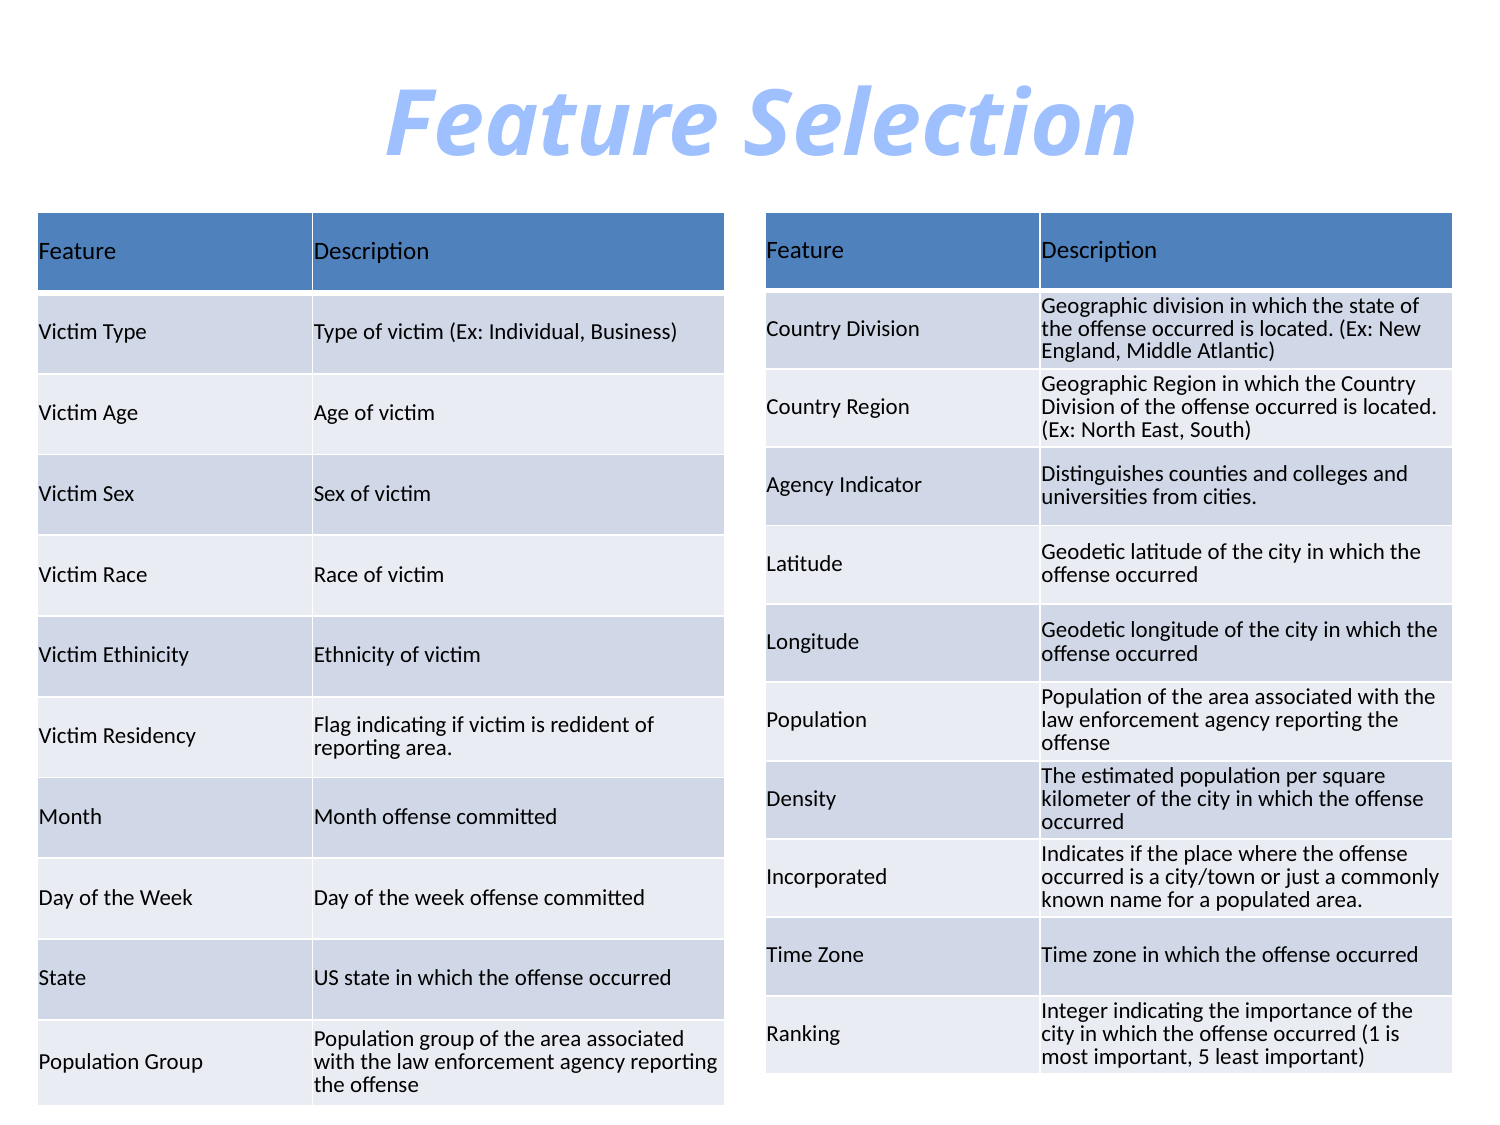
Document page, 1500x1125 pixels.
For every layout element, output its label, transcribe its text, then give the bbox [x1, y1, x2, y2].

table_cell Geographic division in which the state of the offense occurred is located. (Ex: New England, Middle Atlantic) [1041, 293, 1452, 368]
table_header Description [313, 213, 724, 290]
table_cell Month offense committed [313, 778, 724, 857]
table_header Feature [766, 213, 1039, 288]
table_cell Sex of victim [313, 455, 724, 534]
table_cell Race of victim [313, 536, 724, 615]
table_cell Population group of the area associated with the law enforcement agency reporting the offense [313, 1021, 724, 1105]
table_cell Time Zone [766, 918, 1039, 995]
table_cell Agency Indicator [766, 448, 1039, 525]
table_cell Month [38, 778, 312, 857]
table_cell Country Region [766, 370, 1039, 446]
table_cell Victim Residency [38, 698, 312, 777]
table_cell Distinguishes counties and colleges and universities from cities. [1041, 448, 1452, 525]
table_cell Country Division [766, 293, 1039, 368]
title Feature Selection [125, 37, 1400, 201]
table_header Feature [38, 213, 312, 290]
table_cell Type of victim (Ex: Individual, Business) [313, 296, 724, 373]
table_cell Day of the week offense committed [313, 859, 724, 938]
table_cell Day of the Week [38, 859, 312, 938]
table_cell Longitude [766, 605, 1039, 681]
table_cell Time zone in which the offense occurred [1041, 918, 1452, 995]
table_cell Victim Ethinicity [38, 617, 312, 696]
table_cell Age of victim [313, 375, 724, 454]
table_cell Geographic Region in which the Country Division of the offense occurred is located. (Ex: North East, South) [1041, 370, 1452, 446]
table_cell Ranking [766, 997, 1039, 1073]
table_cell Indicates if the place where the offense occurred is a city/town or just a commonly known name for a populated area. [1041, 840, 1452, 916]
table_cell Density [766, 762, 1039, 838]
table_cell Ethnicity of victim [313, 617, 724, 696]
table_cell Victim Race [38, 536, 312, 615]
table_cell Incorporated [766, 840, 1039, 916]
table_header Description [1041, 213, 1452, 288]
table_cell US state in which the offense occurred [313, 940, 724, 1019]
table_cell Population of the area associated with the law enforcement agency reporting the offense [1041, 683, 1452, 760]
table_cell Population [766, 683, 1039, 760]
table_cell Victim Type [38, 296, 312, 373]
table_cell State [38, 940, 312, 1019]
table_cell Geodetic longitude of the city in which the offense occurred [1041, 605, 1452, 681]
table_cell Latitude [766, 526, 1039, 603]
table_cell Victim Age [38, 375, 312, 454]
table_cell Geodetic latitude of the city in which the offense occurred [1041, 526, 1452, 603]
table_cell Population Group [38, 1021, 312, 1105]
table_cell Victim Sex [38, 455, 312, 534]
table_cell Flag indicating if victim is redident of reporting area. [313, 698, 724, 777]
table_cell The estimated population per square kilometer of the city in which the offense occurred [1041, 762, 1452, 838]
table_cell Integer indicating the importance of the city in which the offense occurred (1 is most important, 5 least important) [1041, 997, 1452, 1073]
